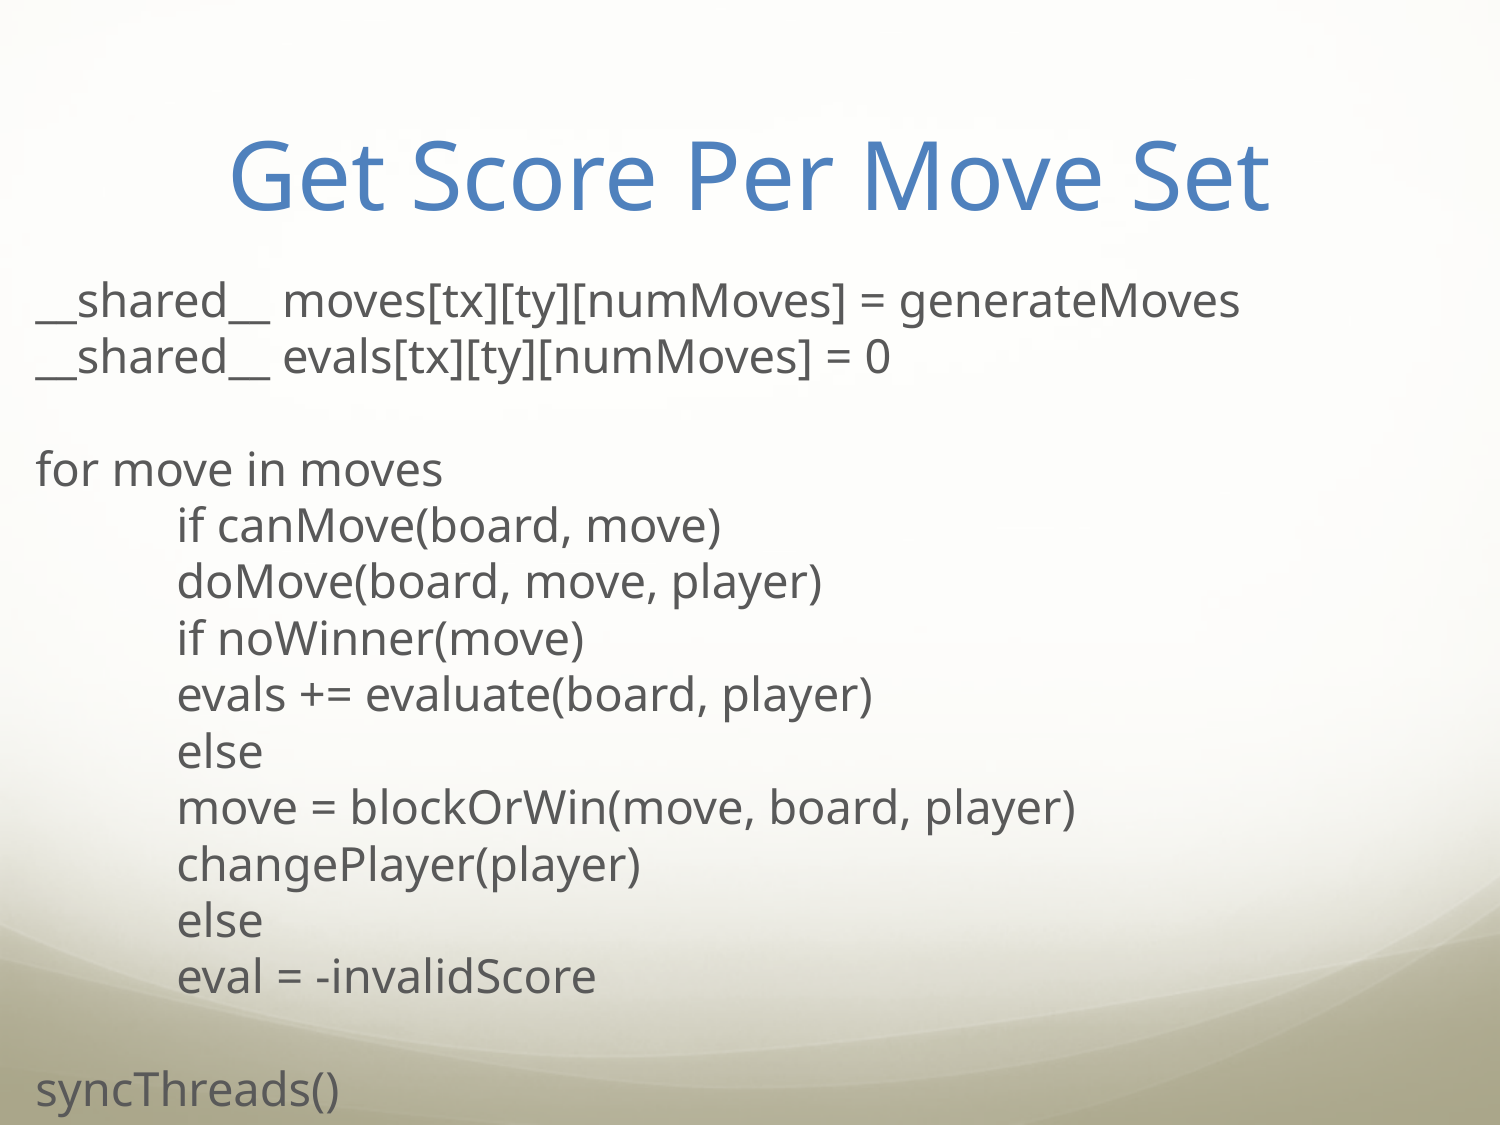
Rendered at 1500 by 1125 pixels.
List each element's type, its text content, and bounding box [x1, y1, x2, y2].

title Get Score Per Move Set [90, 17, 1410, 237]
list __shared__ moves[tx][ty][numMoves] = generateMoves __shared__ evals[tx][ty][numMoves] = 0 for move in moves if canMove(board, move) doMove(board, move, player) if noWinner(move) evals += evaluate(board, player) else move = blockOrWin(move, board, player) changePlayer(player) else eval = -invalidScore syncThreads() [20, 262, 1500, 1125]
